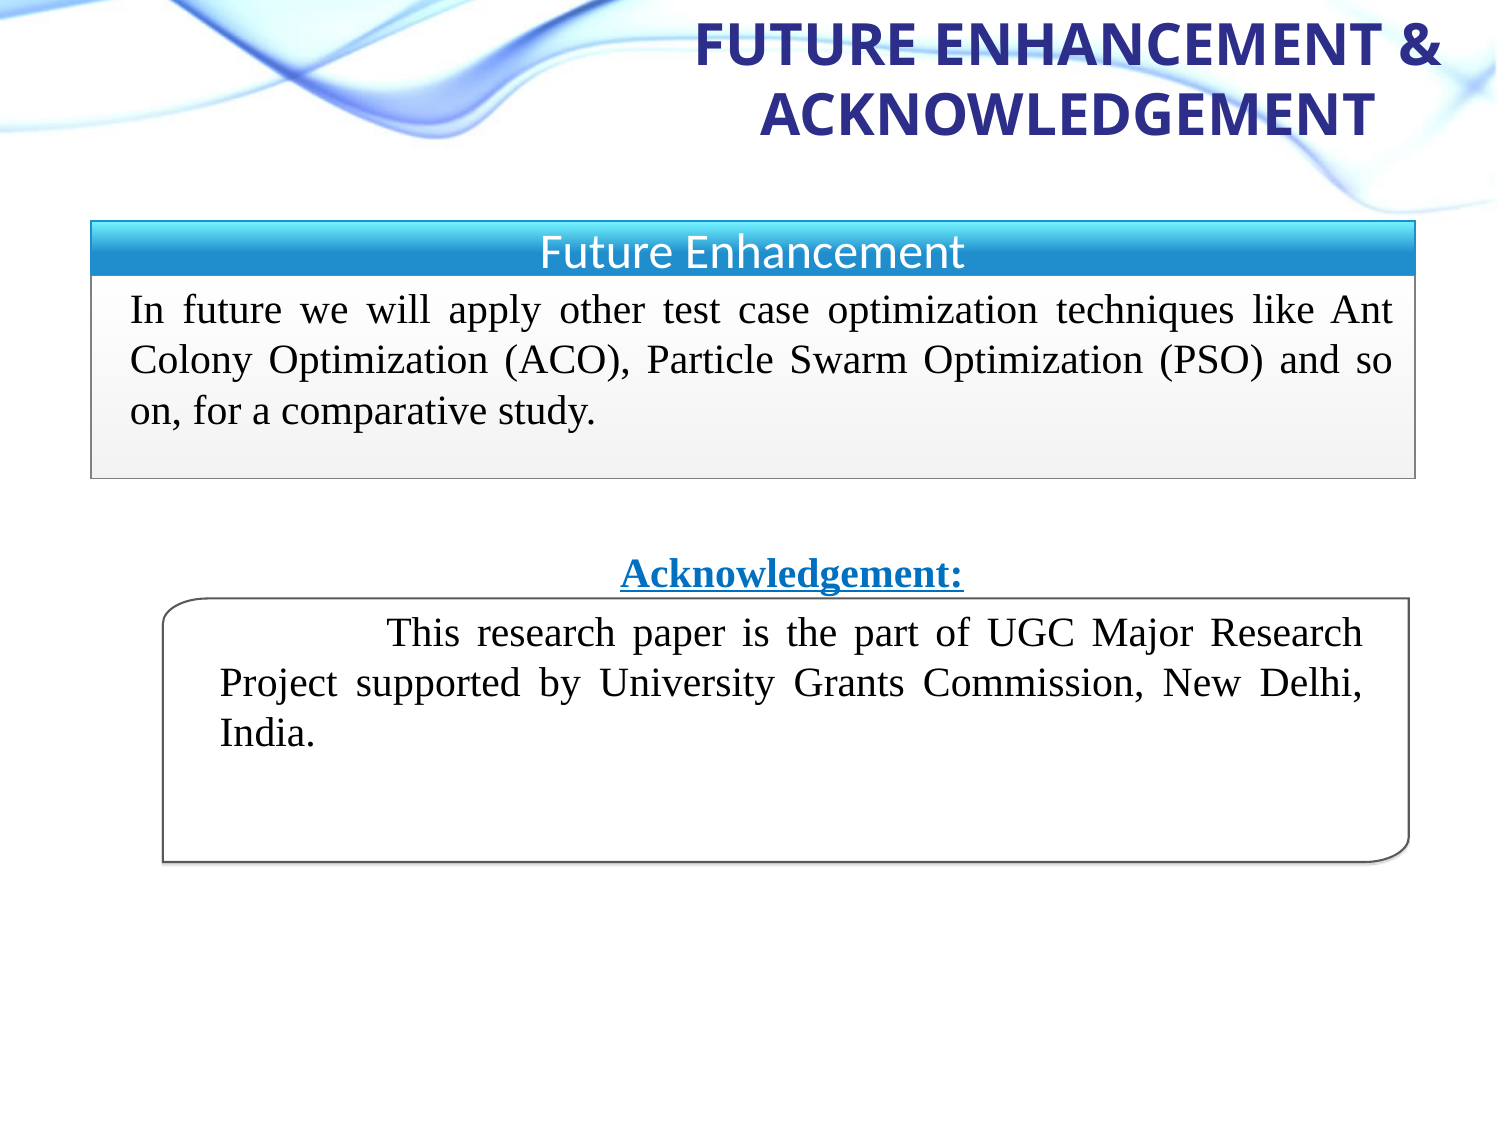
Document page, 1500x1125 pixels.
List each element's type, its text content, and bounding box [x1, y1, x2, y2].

text_box Acknowledgement: This research paper is the part of UGC Major Research Project supported by University Grants Commission, New Delhi, India. [204, 538, 1379, 762]
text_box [90, 220, 1416, 479]
text_box [162, 598, 1409, 863]
picture [0, 0, 1500, 1125]
text_box Future enhancement & acknowledgement [636, 0, 1500, 155]
